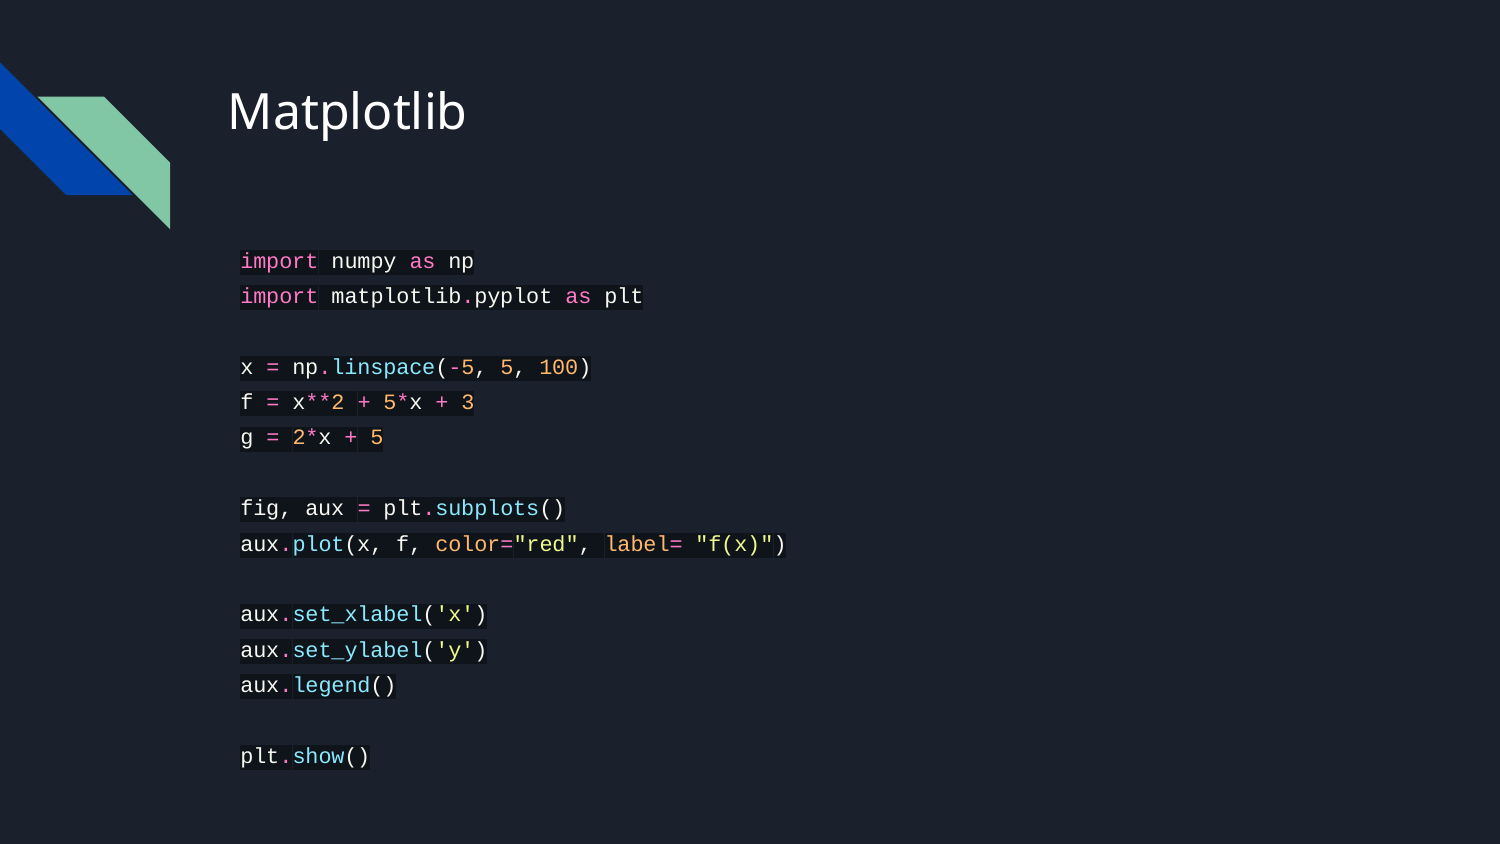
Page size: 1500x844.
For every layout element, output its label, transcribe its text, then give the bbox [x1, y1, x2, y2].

text_box import numpy as np import matplotlib.pyplot as plt x = np.linspace(-5, 5, 100) f = x**2 + 5*x + 3 g = 2*x + 5 fig, aux = plt.subplots() aux.plot(x, f, color="red", label= "f(x)") aux.set_xlabel('x') aux.set_ylabel('y') aux.legend() plt.show() [225, 222, 1235, 785]
title Matplotlib [212, 64, 1368, 215]
